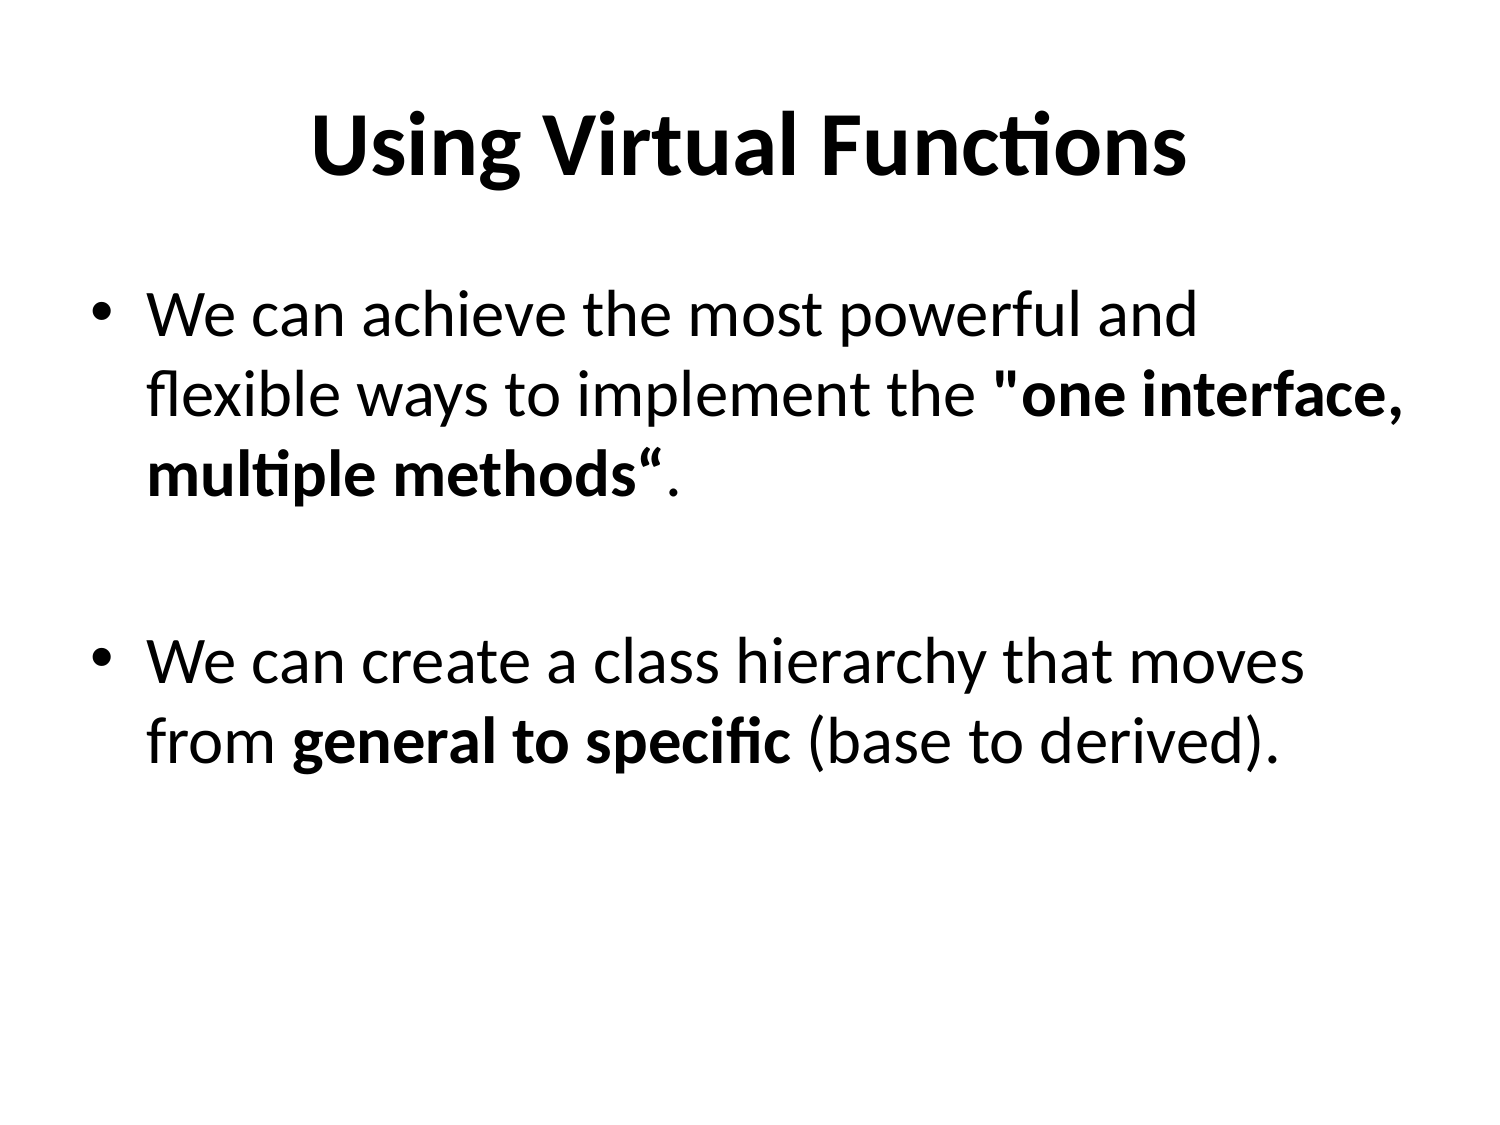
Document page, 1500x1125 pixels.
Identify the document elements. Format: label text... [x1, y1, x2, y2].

list We can achieve the most powerful and flexible ways to implement the "one interface, multiple methods“. We can create a class hierarchy that moves from general to specific (base to derived). [75, 262, 1425, 1005]
title Using Virtual Functions [75, 45, 1425, 233]
